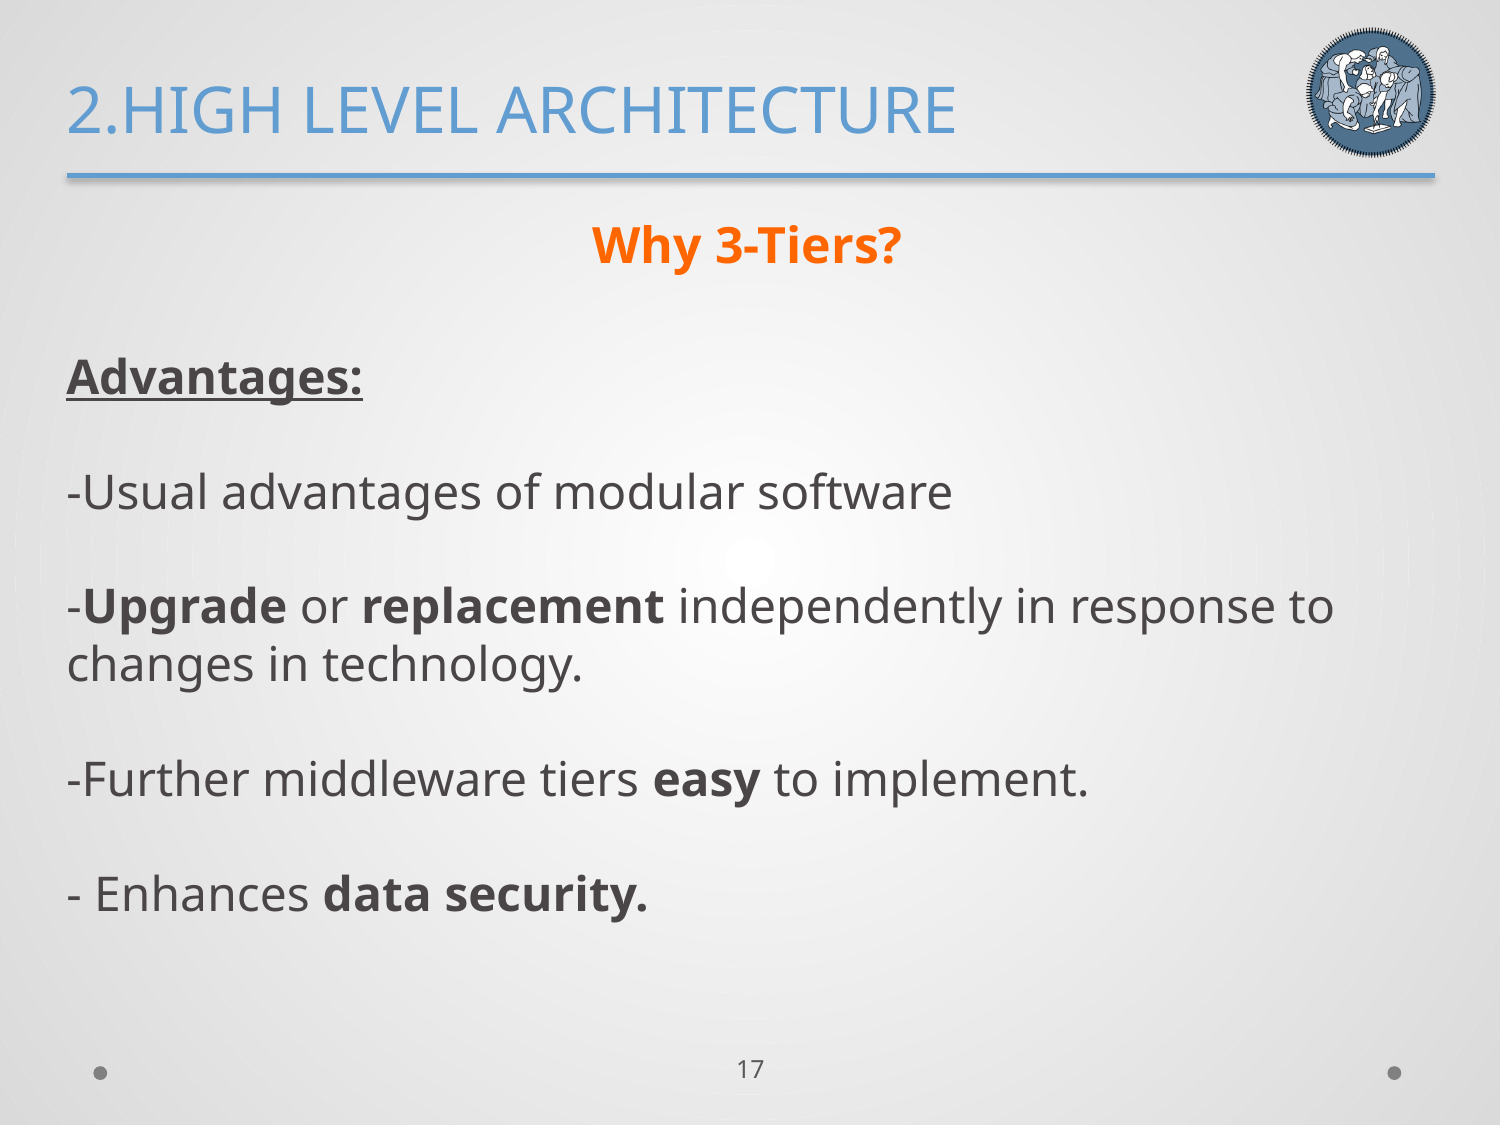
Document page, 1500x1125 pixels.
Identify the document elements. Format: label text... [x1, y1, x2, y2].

slide_number 17 [705, 1040, 799, 1101]
text_box Advantages: -Usual advantages of modular software -Upgrade or replacement independently in response to changes in technology. -Further middleware tiers easy to implement. - Enhances data security. [51, 338, 1436, 986]
text_box Why 3-Tiers? [577, 206, 918, 281]
text_box 2.HIGH LEVEL ARCHITECTURE [51, 62, 1284, 155]
picture [1306, 27, 1437, 158]
